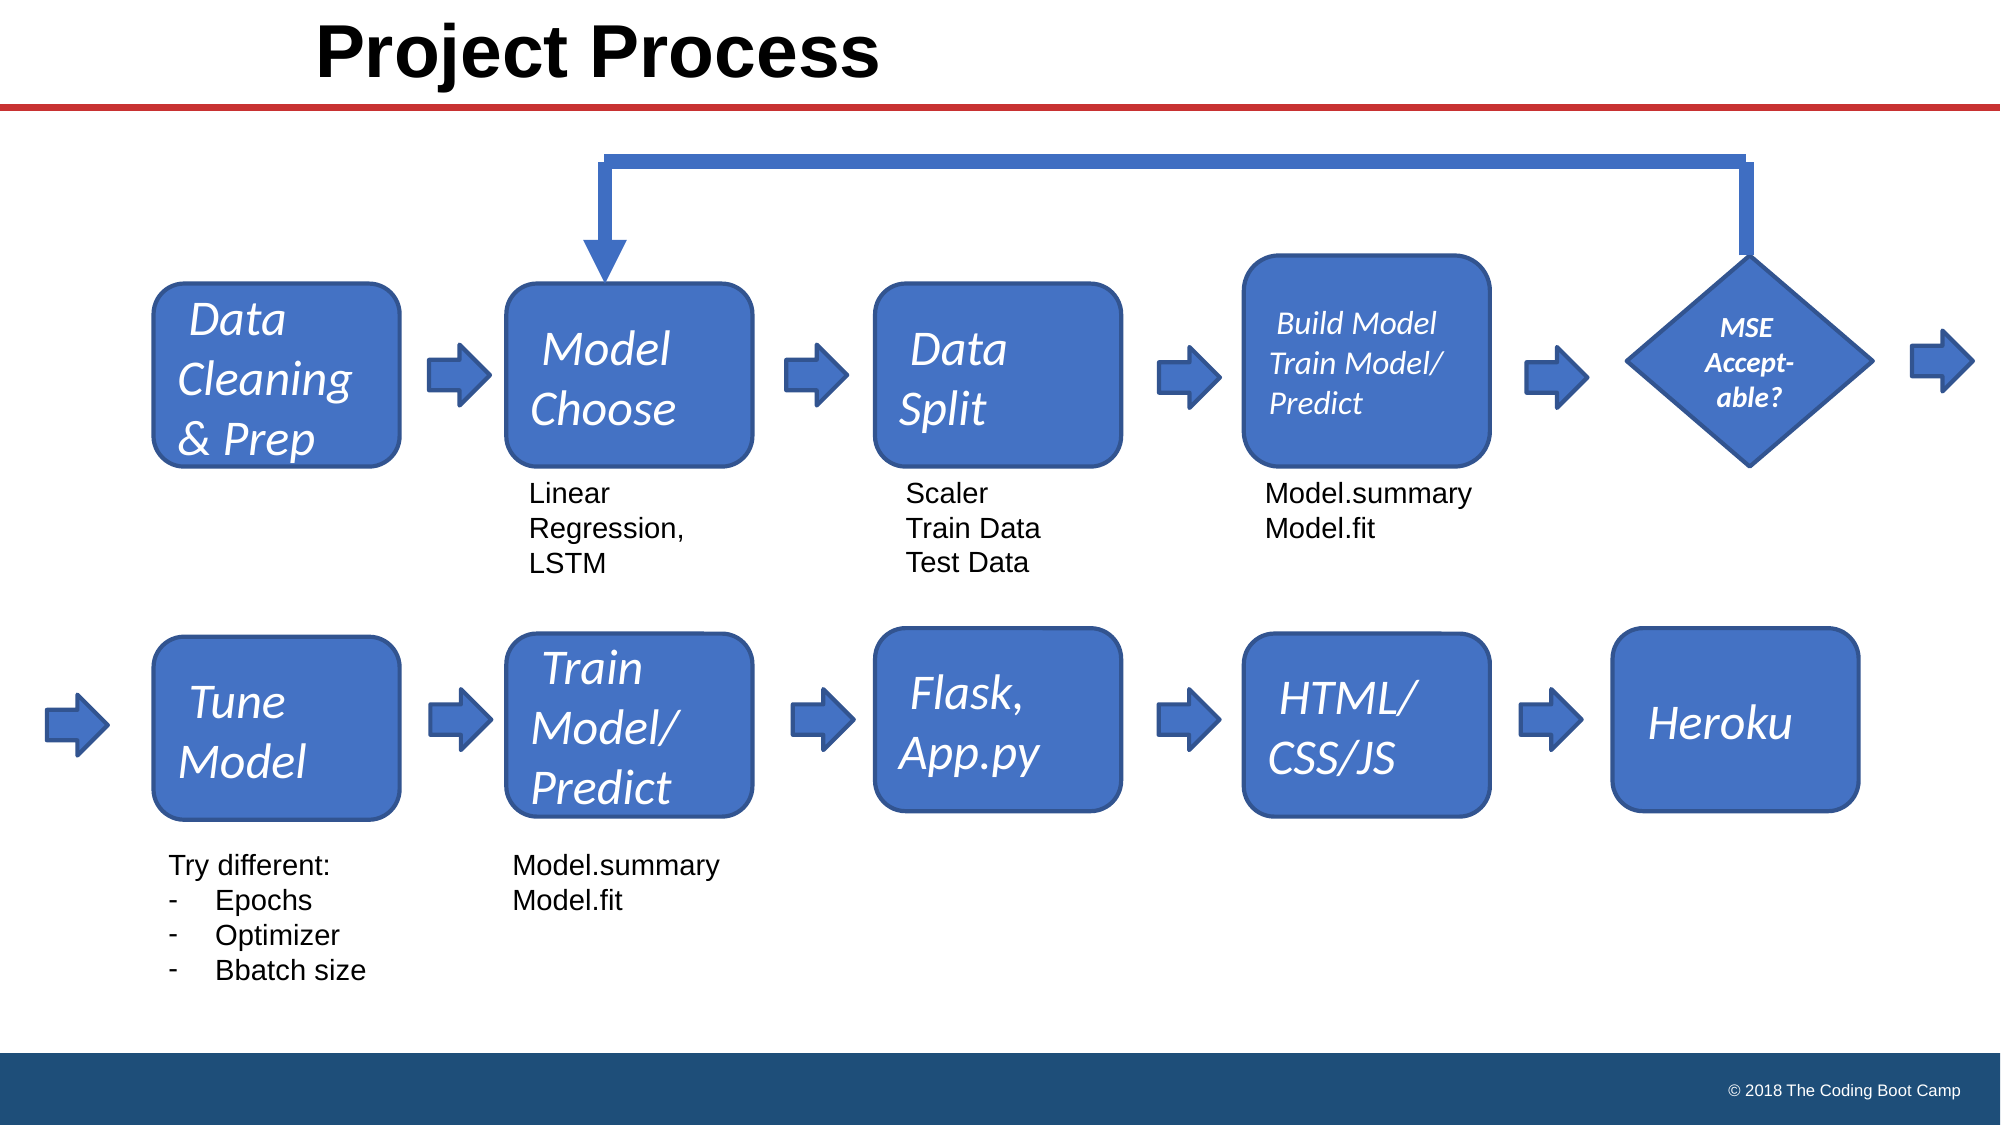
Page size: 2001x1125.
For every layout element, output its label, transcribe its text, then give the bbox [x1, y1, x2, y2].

text_box Data Split [872, 281, 1124, 466]
text_box Try different: Epochs Optimizer Bbatch size [153, 839, 384, 994]
text_box HTML/ CSS/JS [1241, 631, 1492, 819]
text_box [428, 687, 494, 752]
text_box [1909, 328, 1976, 394]
text_box MSE Accept-able? [1624, 255, 1875, 469]
text_box Heroku [1610, 626, 1861, 814]
text_box Linear Regression, LSTM [514, 467, 745, 587]
text_box Model.summary Model.fit [497, 839, 762, 924]
text_box [784, 342, 850, 408]
text_box [790, 687, 856, 752]
text_box [1156, 345, 1223, 410]
text_box Tune Model [151, 634, 402, 822]
text_box Model Choose [504, 281, 755, 467]
text_box Model.summary Model.fit [1250, 467, 1514, 552]
text_box Build Model Train Model/ Predict [1241, 253, 1492, 467]
text_box Flask, App.py [872, 626, 1124, 814]
text_box [1518, 687, 1584, 752]
text_box Data Cleaning & Prep [151, 281, 402, 469]
text_box [1524, 345, 1590, 410]
text_box Train Model/ Predict [504, 631, 755, 819]
text_box [44, 692, 110, 758]
text_box [426, 342, 493, 408]
text_box Scaler Train Data Test Data [890, 466, 1122, 587]
text_box [1156, 687, 1222, 752]
title Project Process [300, 0, 1550, 108]
